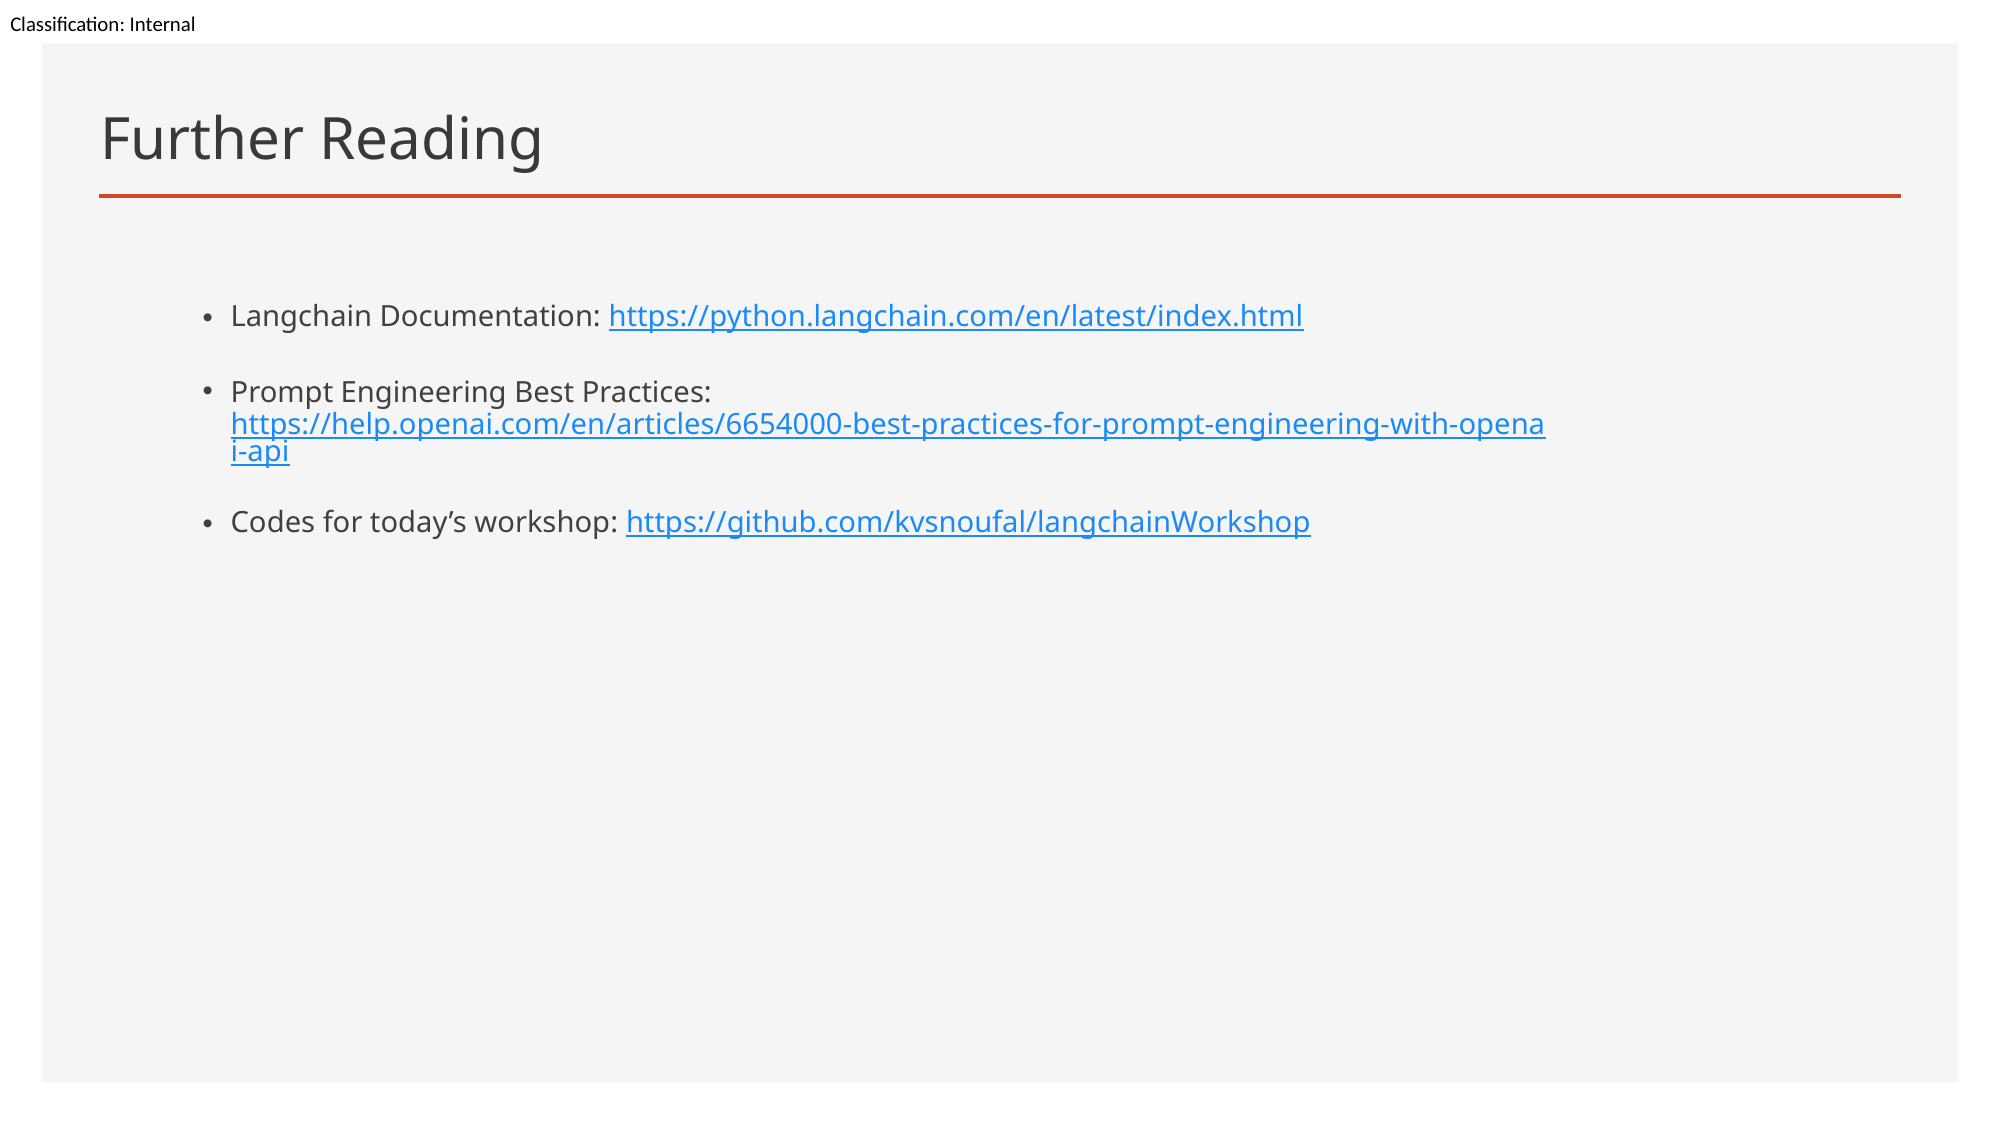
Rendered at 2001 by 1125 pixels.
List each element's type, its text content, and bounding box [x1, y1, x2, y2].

title Further Reading [85, 73, 1214, 179]
text_box Langchain Documentation: https://python.langchain.com/en/latest/index.html Prompt Engineering Best Practices: https://help.openai.com/en/articles/6654000-best-practices-for-prompt-engineering-with-openai-api Codes for today’s workshop: https://github.com/kvsnoufal/langchainWorkshop [187, 292, 1566, 848]
